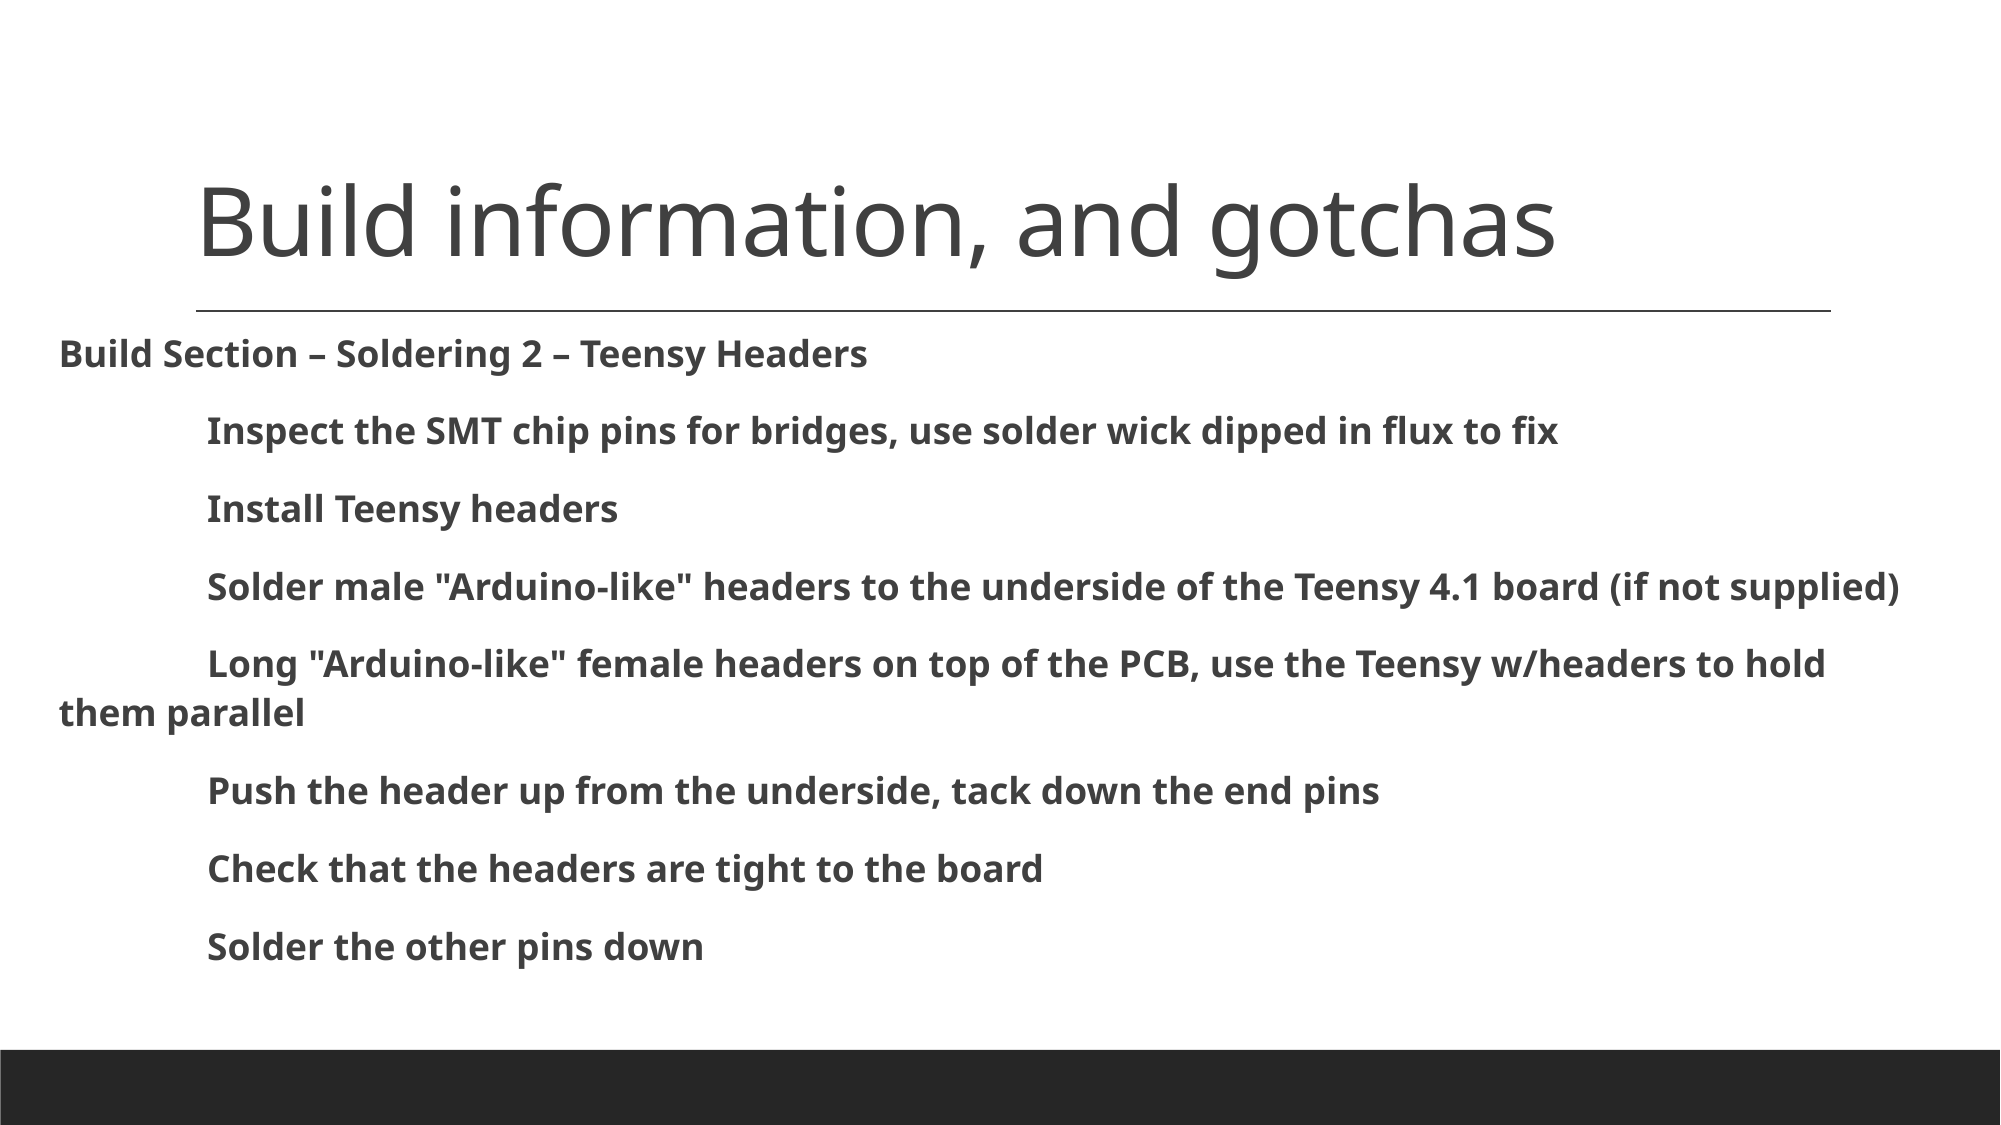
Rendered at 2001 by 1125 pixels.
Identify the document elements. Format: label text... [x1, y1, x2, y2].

list Build Section – Soldering 2 – Teensy Headers Inspect the SMT chip pins for bridges, use solder wick dipped in flux to fix Install Teensy headers Solder male "Arduino-like" headers to the underside of the Teensy 4.1 board (if not supplied) Long "Arduino-like" female headers on top of the PCB, use the Teensy w/headers to hold them parallel Push the header up from the underside, tack down the end pins Check that the headers are tight to the board Solder the other pins down [58, 318, 1928, 1031]
title Build information, and gotchas [180, 47, 1830, 285]
